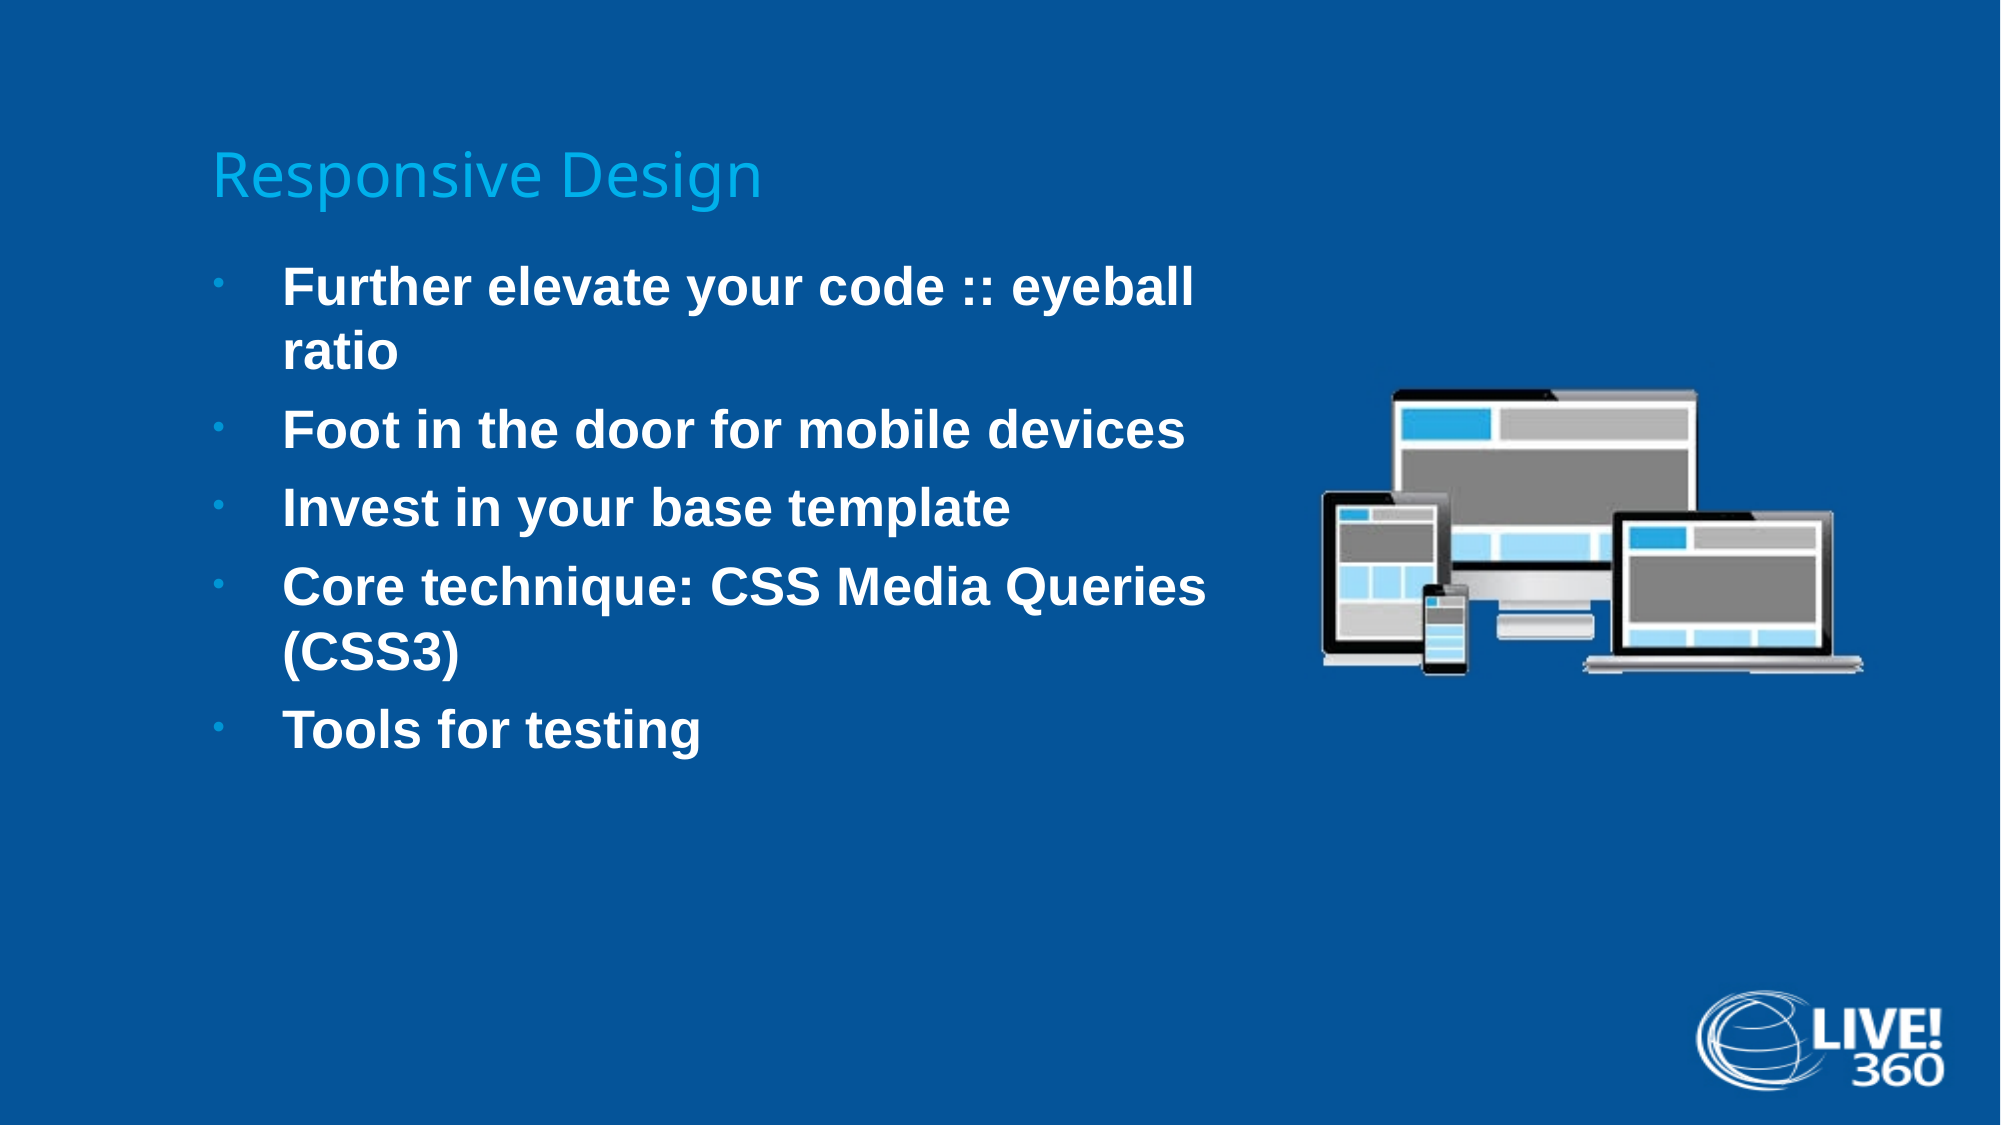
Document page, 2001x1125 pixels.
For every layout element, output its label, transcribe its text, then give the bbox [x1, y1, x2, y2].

picture [0, 0, 2001, 1125]
list Further elevate your code :: eyeball ratio Foot in the door for mobile devices Invest in your base template Core technique: CSS Media Queries (CSS3) Tools for testing [196, 243, 1305, 1026]
title Responsive Design [196, 62, 1606, 217]
